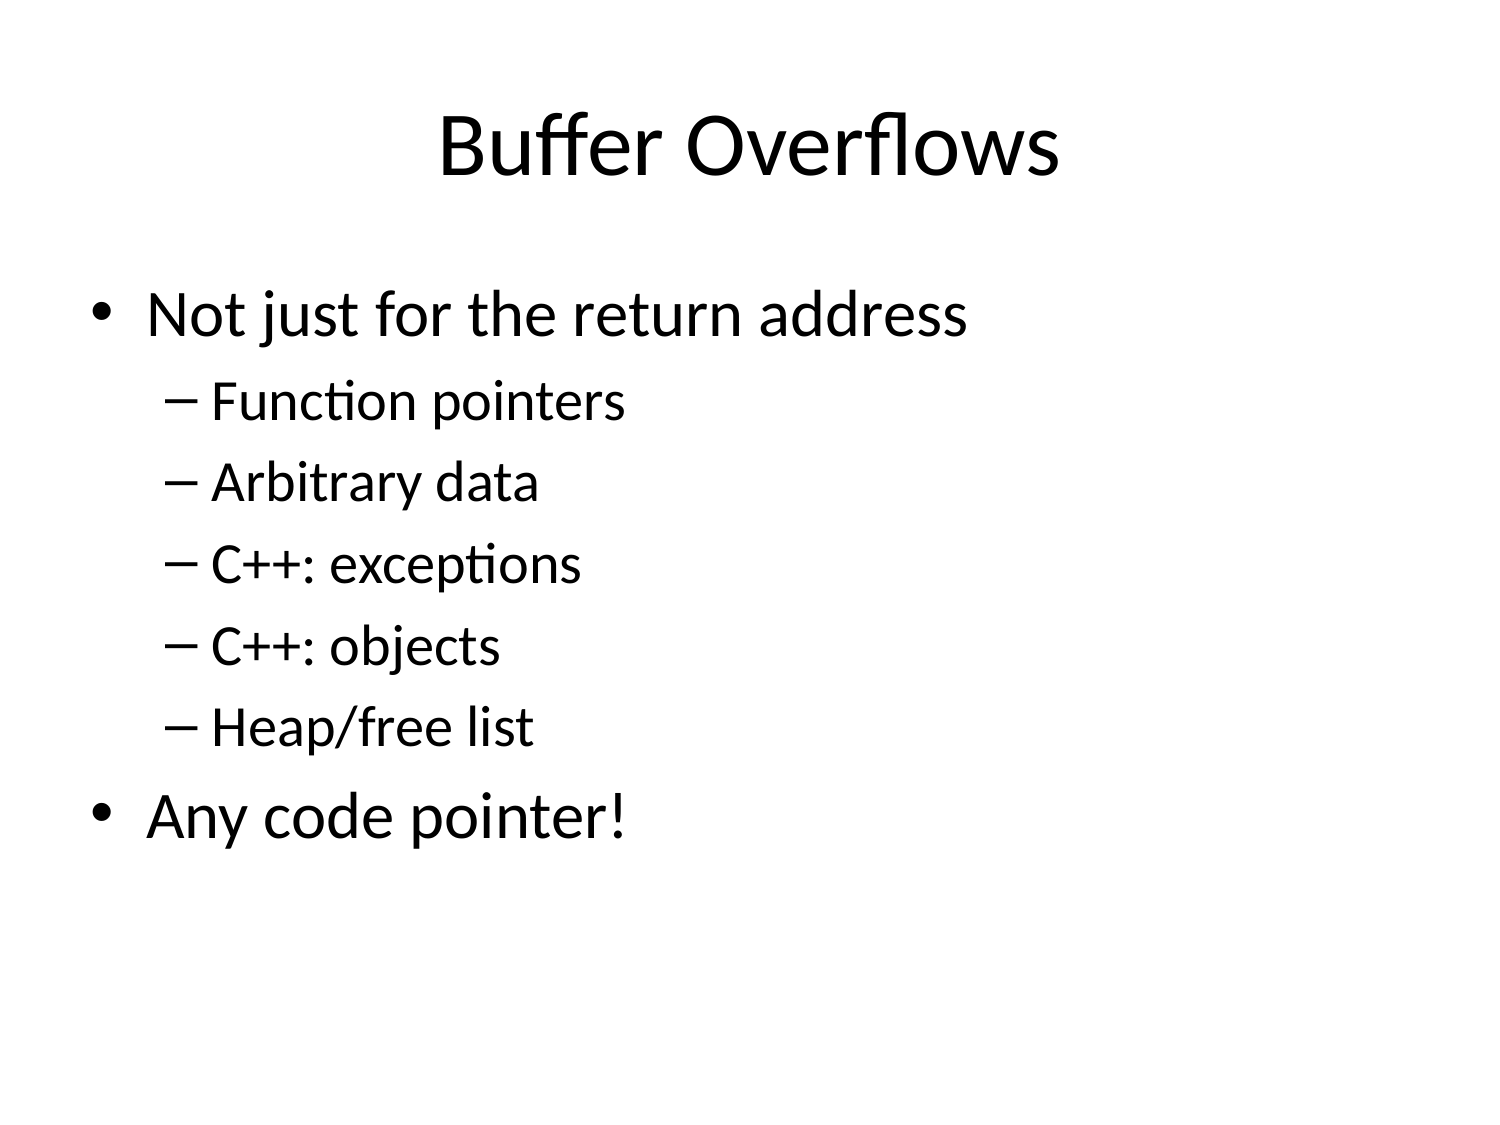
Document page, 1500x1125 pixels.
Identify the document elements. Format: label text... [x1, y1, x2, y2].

list Not just for the return address Function pointers Arbitrary data C++: exceptions C++: objects Heap/free list Any code pointer! [75, 262, 1425, 1005]
title Buffer Overflows [75, 45, 1425, 233]
